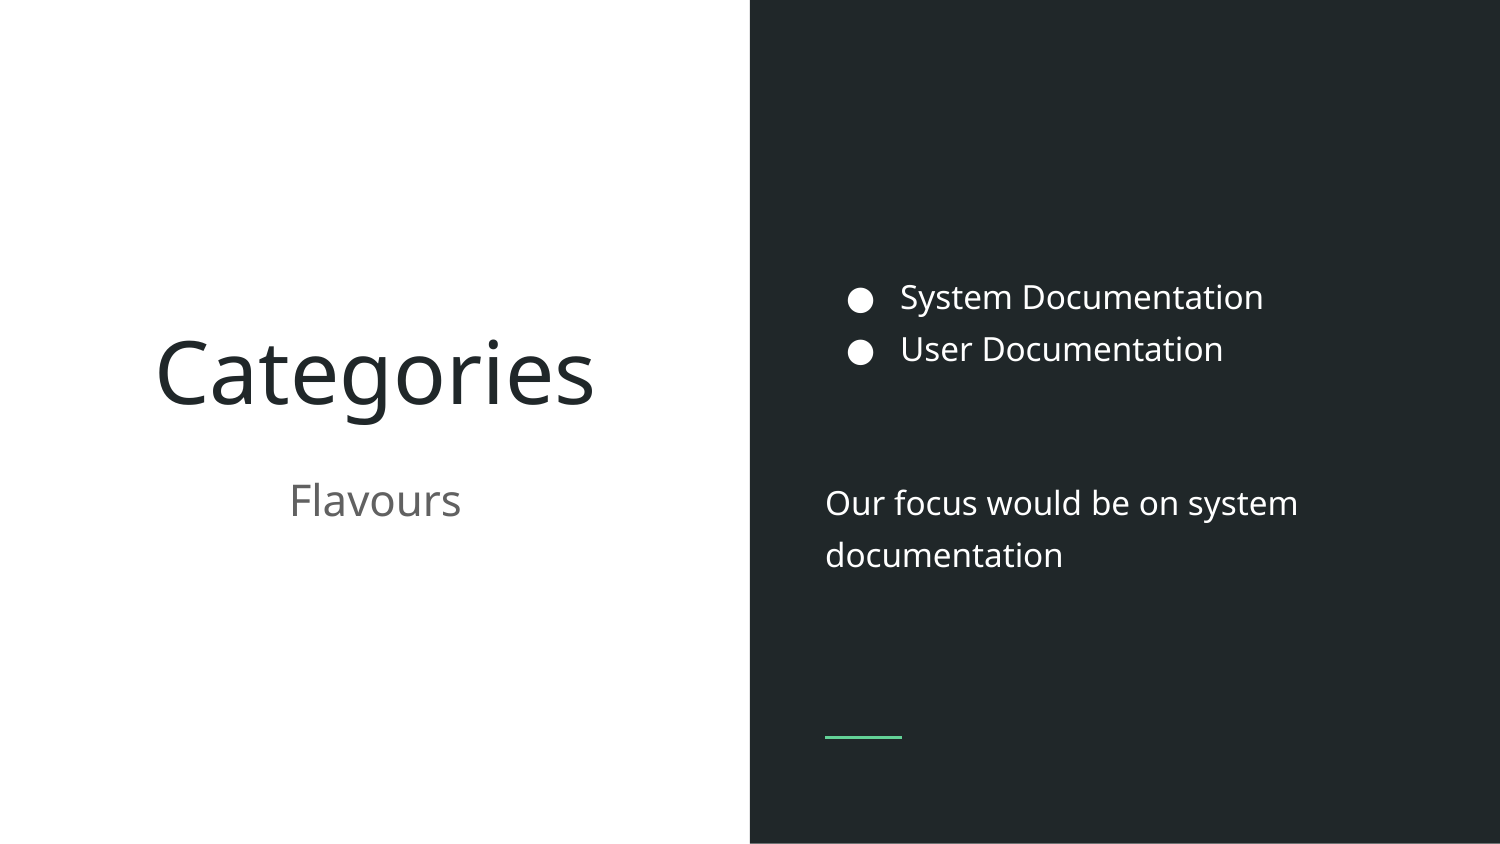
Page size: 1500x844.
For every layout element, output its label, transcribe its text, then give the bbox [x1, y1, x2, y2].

title Categories [43, 197, 708, 446]
list System Documentation User Documentation Our focus would be on system documentation [810, 118, 1440, 725]
subtitle Flavours [43, 454, 708, 675]
